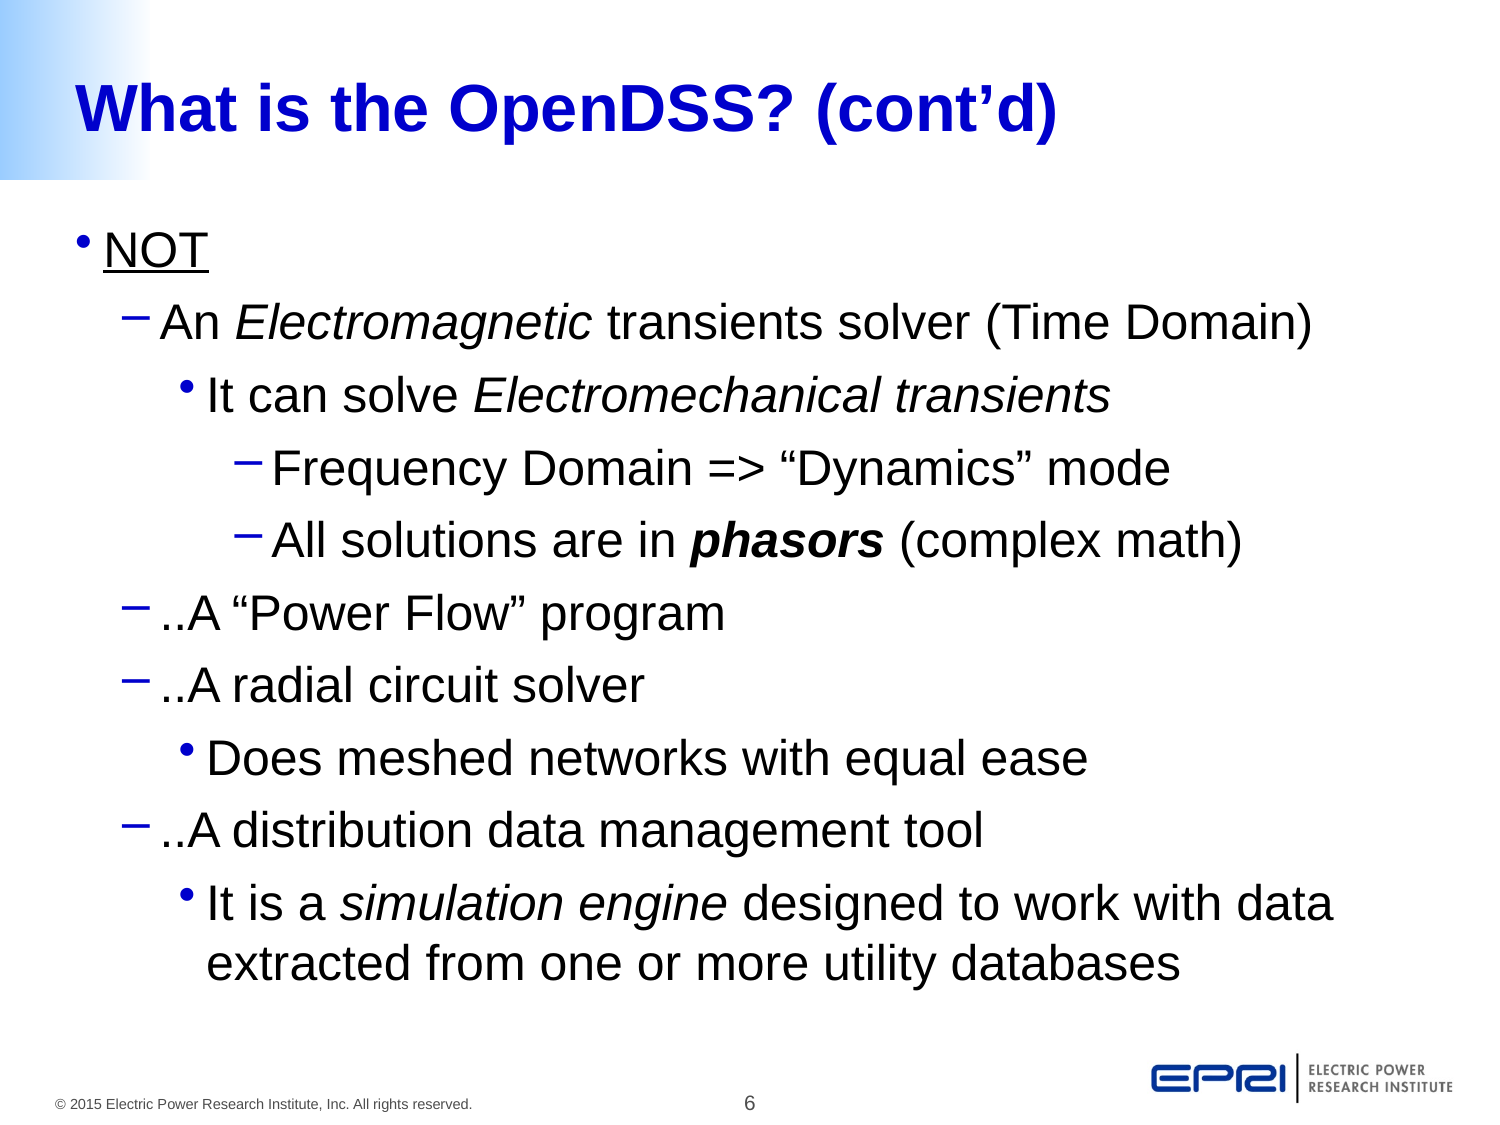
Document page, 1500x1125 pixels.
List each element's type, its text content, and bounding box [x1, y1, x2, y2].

list NOT An Electromagnetic transients solver (Time Domain) It can solve Electromechanical transients Frequency Domain => “Dynamics” mode All solutions are in phasors (complex math) ..A “Power Flow” program ..A radial circuit solver Does meshed networks with equal ease ..A distribution data management tool It is a simulation engine designed to work with data extracted from one or more utility databases [59, 209, 1441, 1036]
picture [1147, 1049, 1456, 1107]
title What is the OpenDSS? (cont’d) [59, 29, 1441, 181]
